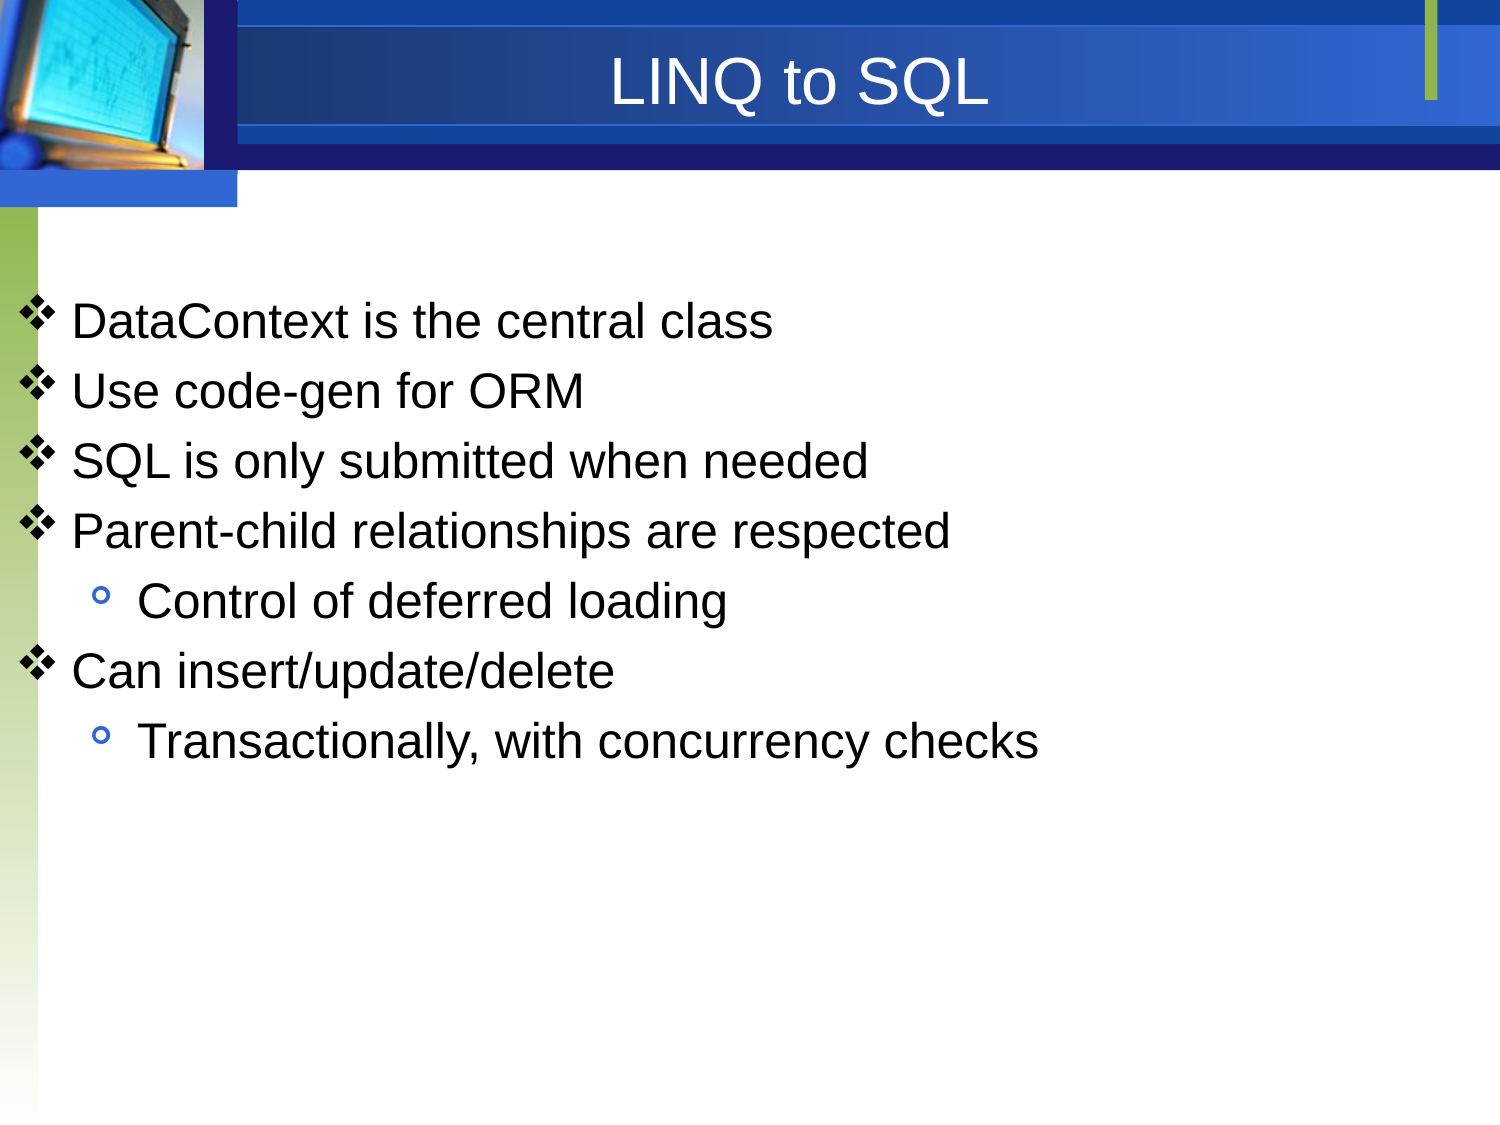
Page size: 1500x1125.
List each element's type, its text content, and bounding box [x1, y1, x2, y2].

picture [0, 0, 204, 169]
title LINQ to SQL [237, 33, 1363, 122]
list DataContext is the central class Use code-gen for ORM SQL is only submitted when needed Parent-child relationships are respected Control of deferred loading Can insert/update/delete Transactionally, with concurrency checks [0, 281, 1336, 973]
